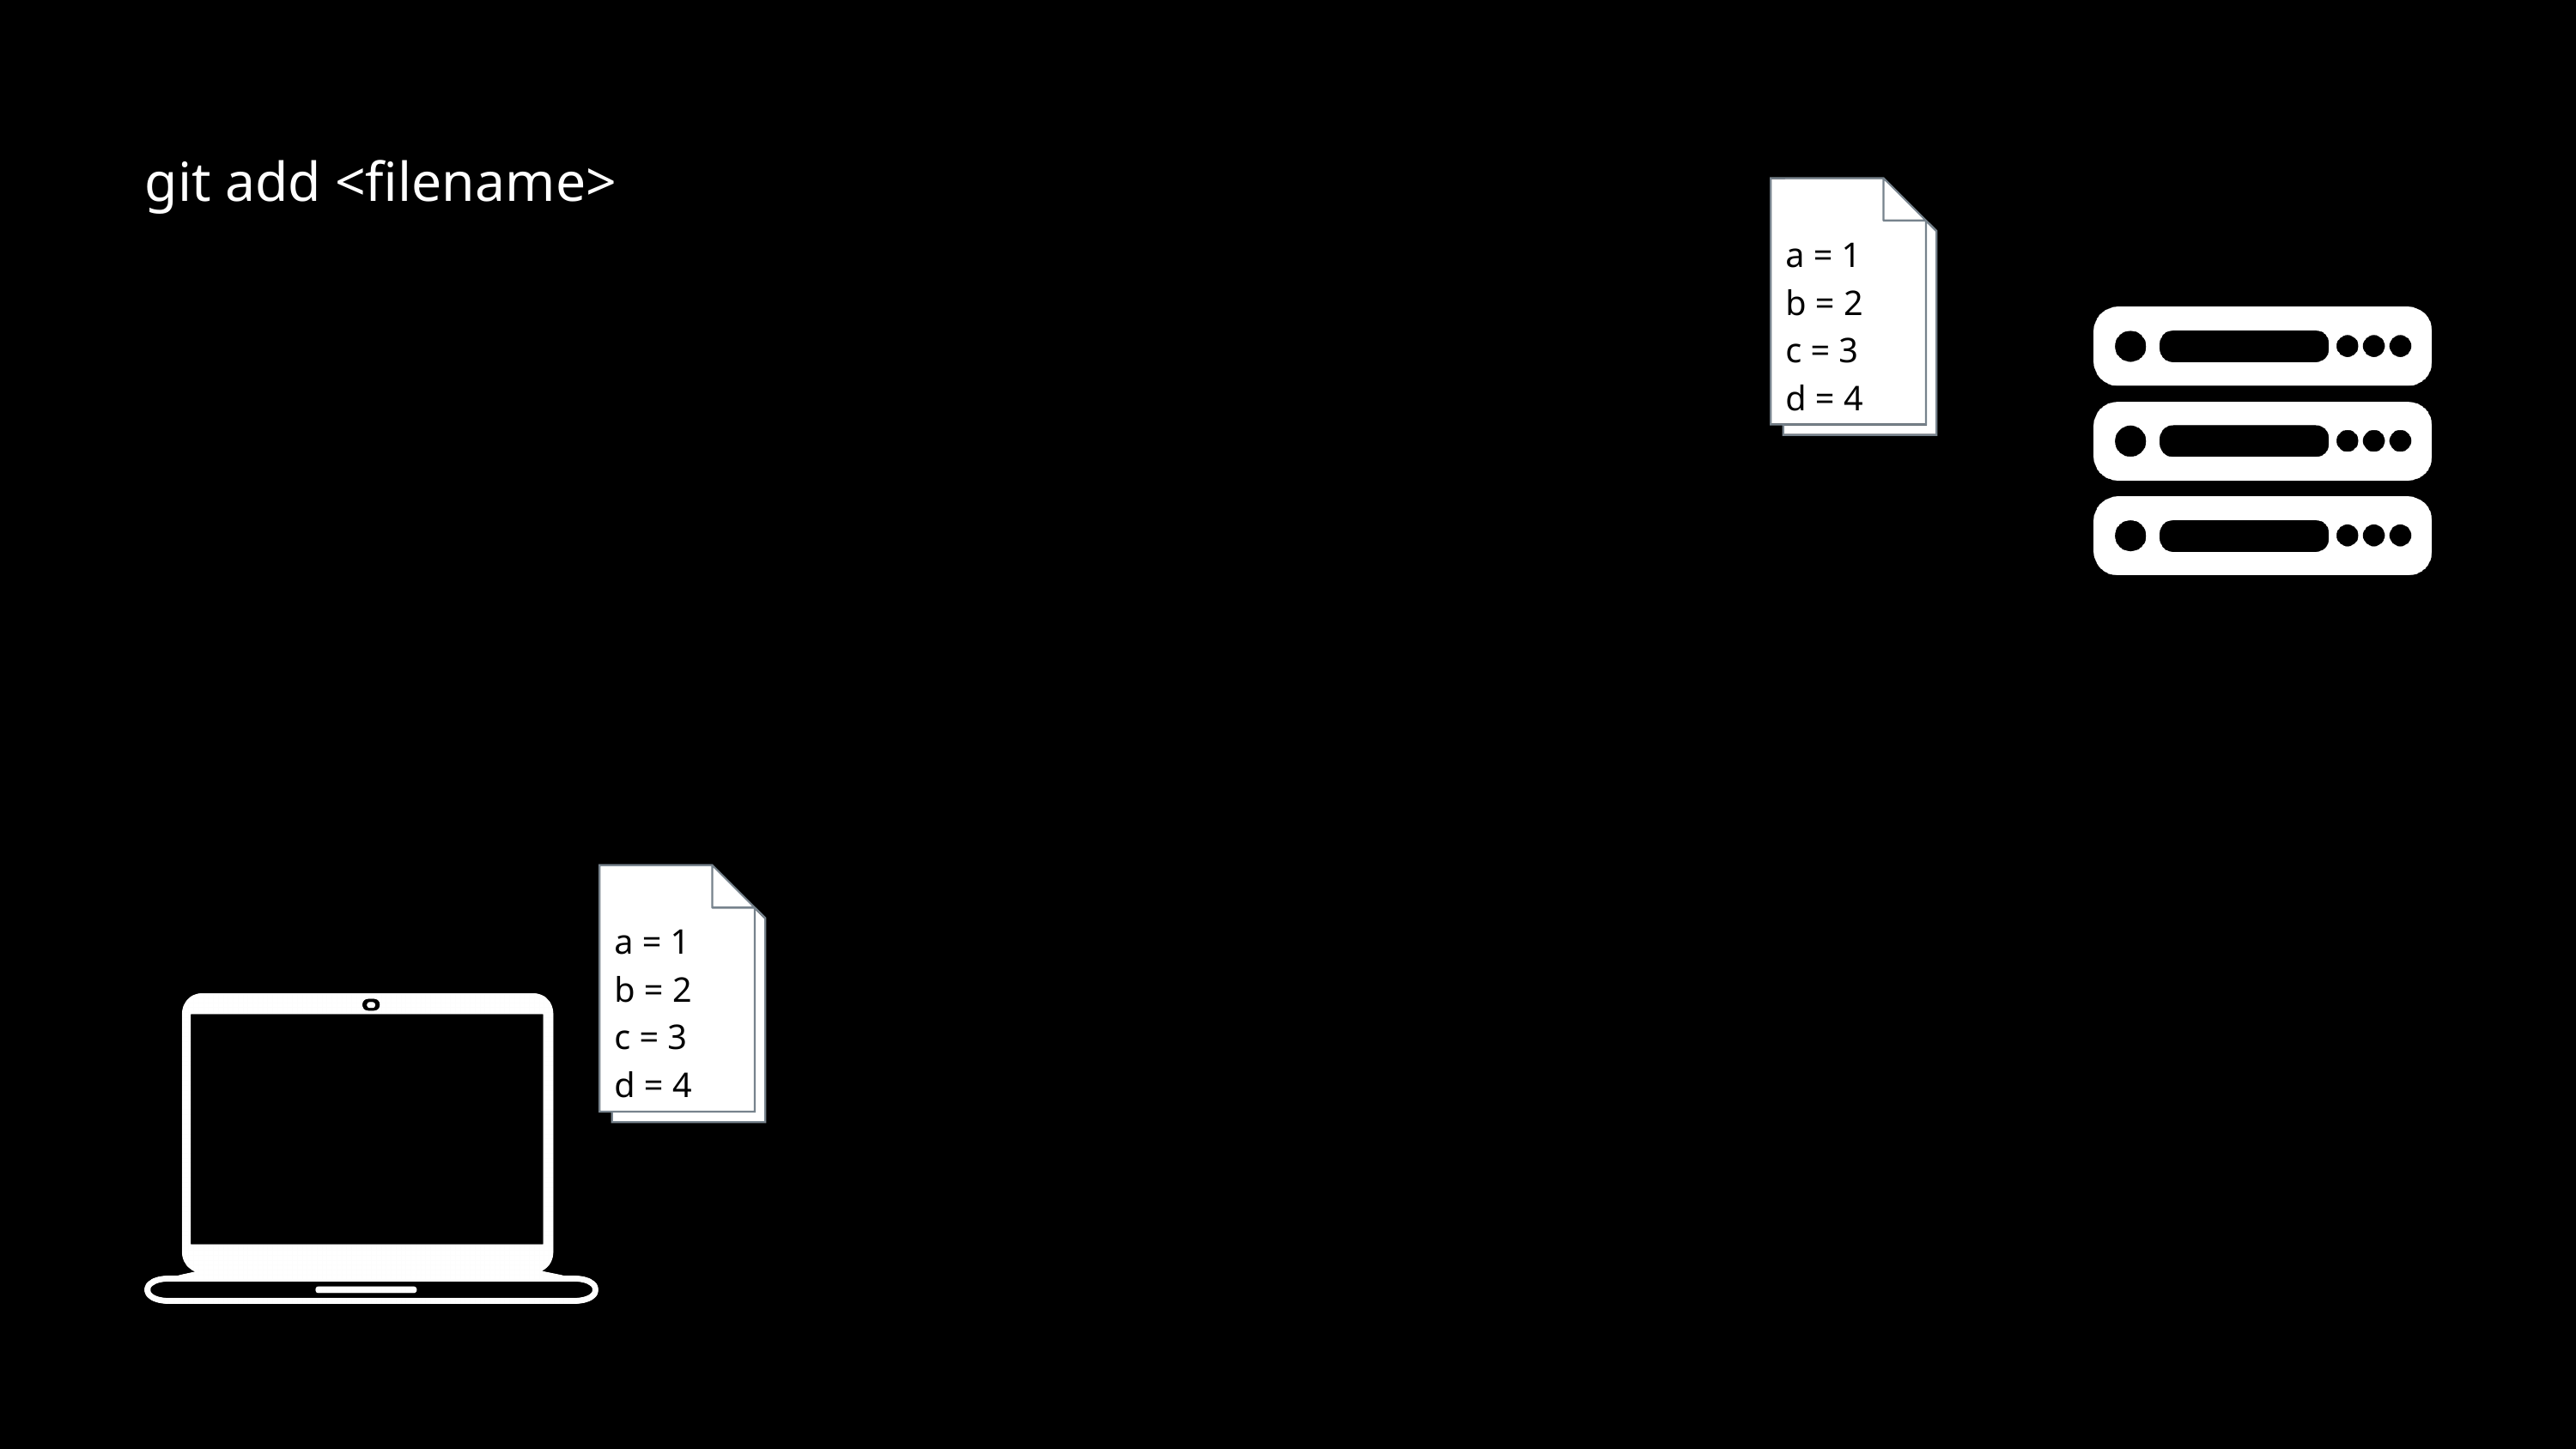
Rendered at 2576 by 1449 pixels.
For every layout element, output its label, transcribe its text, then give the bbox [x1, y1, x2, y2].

picture [144, 993, 599, 1304]
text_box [598, 864, 767, 1124]
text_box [1769, 177, 1938, 437]
text_box git add <filename> [144, 136, 930, 212]
picture [2093, 306, 2432, 576]
